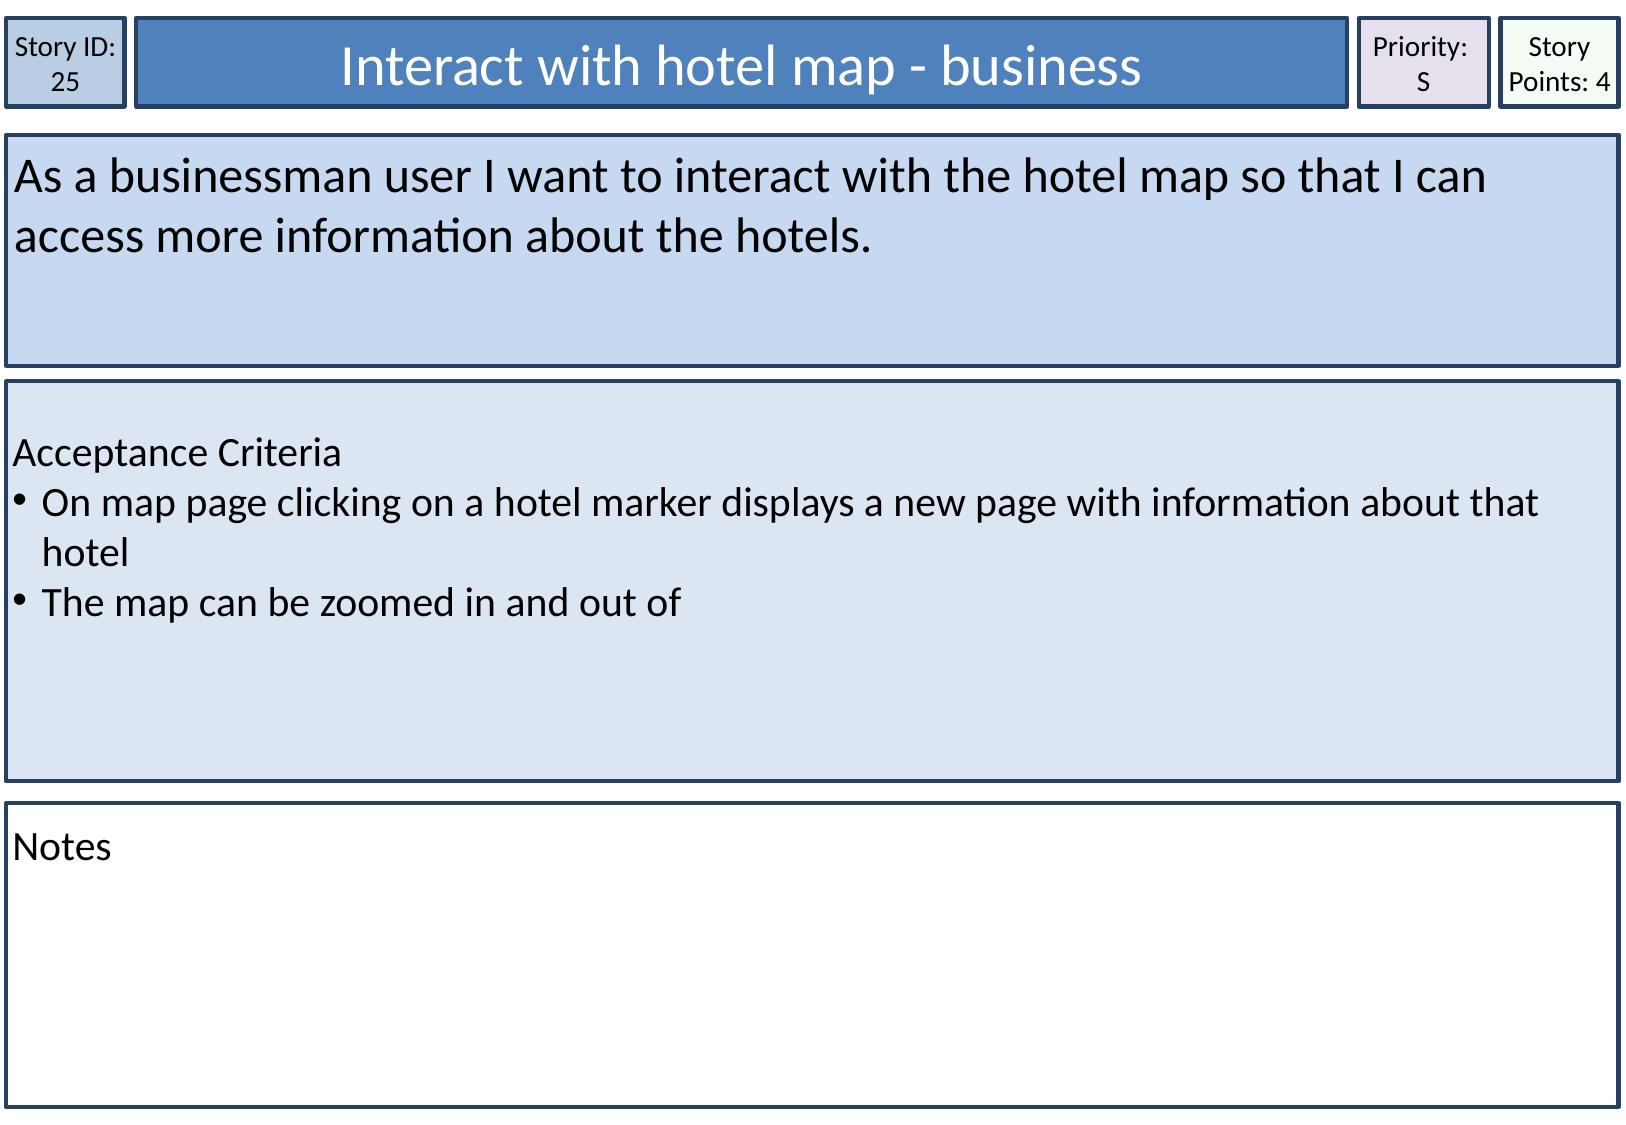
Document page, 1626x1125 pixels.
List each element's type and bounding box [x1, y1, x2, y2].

text_box [6, 802, 1619, 1125]
text_box [1358, 17, 1489, 107]
text_box [6, 17, 125, 107]
text_box [1500, 17, 1619, 107]
text_box [6, 381, 1619, 795]
text_box [6, 134, 1624, 366]
text_box [136, 17, 1348, 107]
